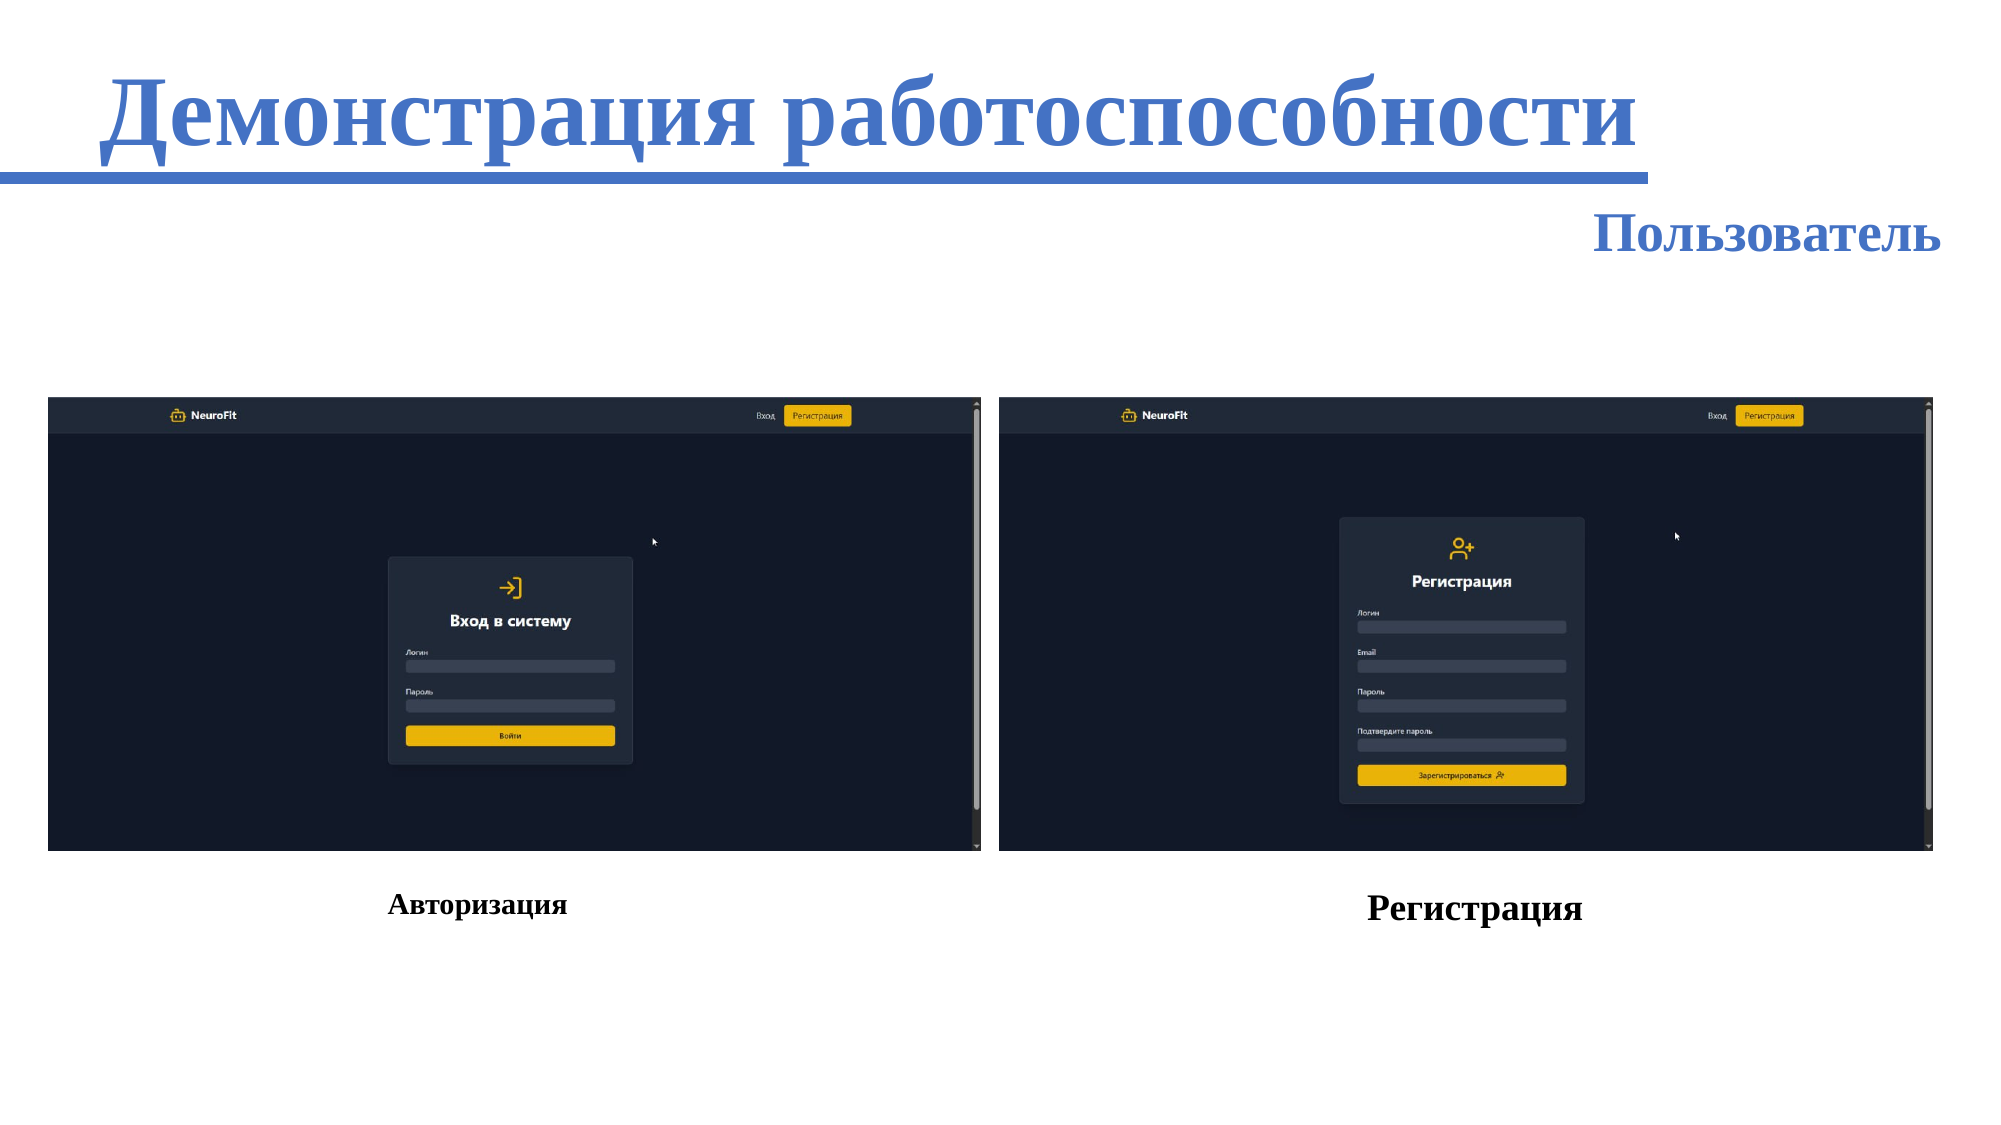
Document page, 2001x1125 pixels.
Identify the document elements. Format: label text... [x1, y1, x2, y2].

text_box Авторизация [346, 880, 609, 929]
picture [48, 397, 981, 851]
picture [999, 397, 1933, 851]
text_box Демонстрация работоспособности [85, 51, 1675, 202]
text_box Пользователь [1578, 195, 1978, 272]
text_box Регистрация [1276, 880, 1675, 948]
